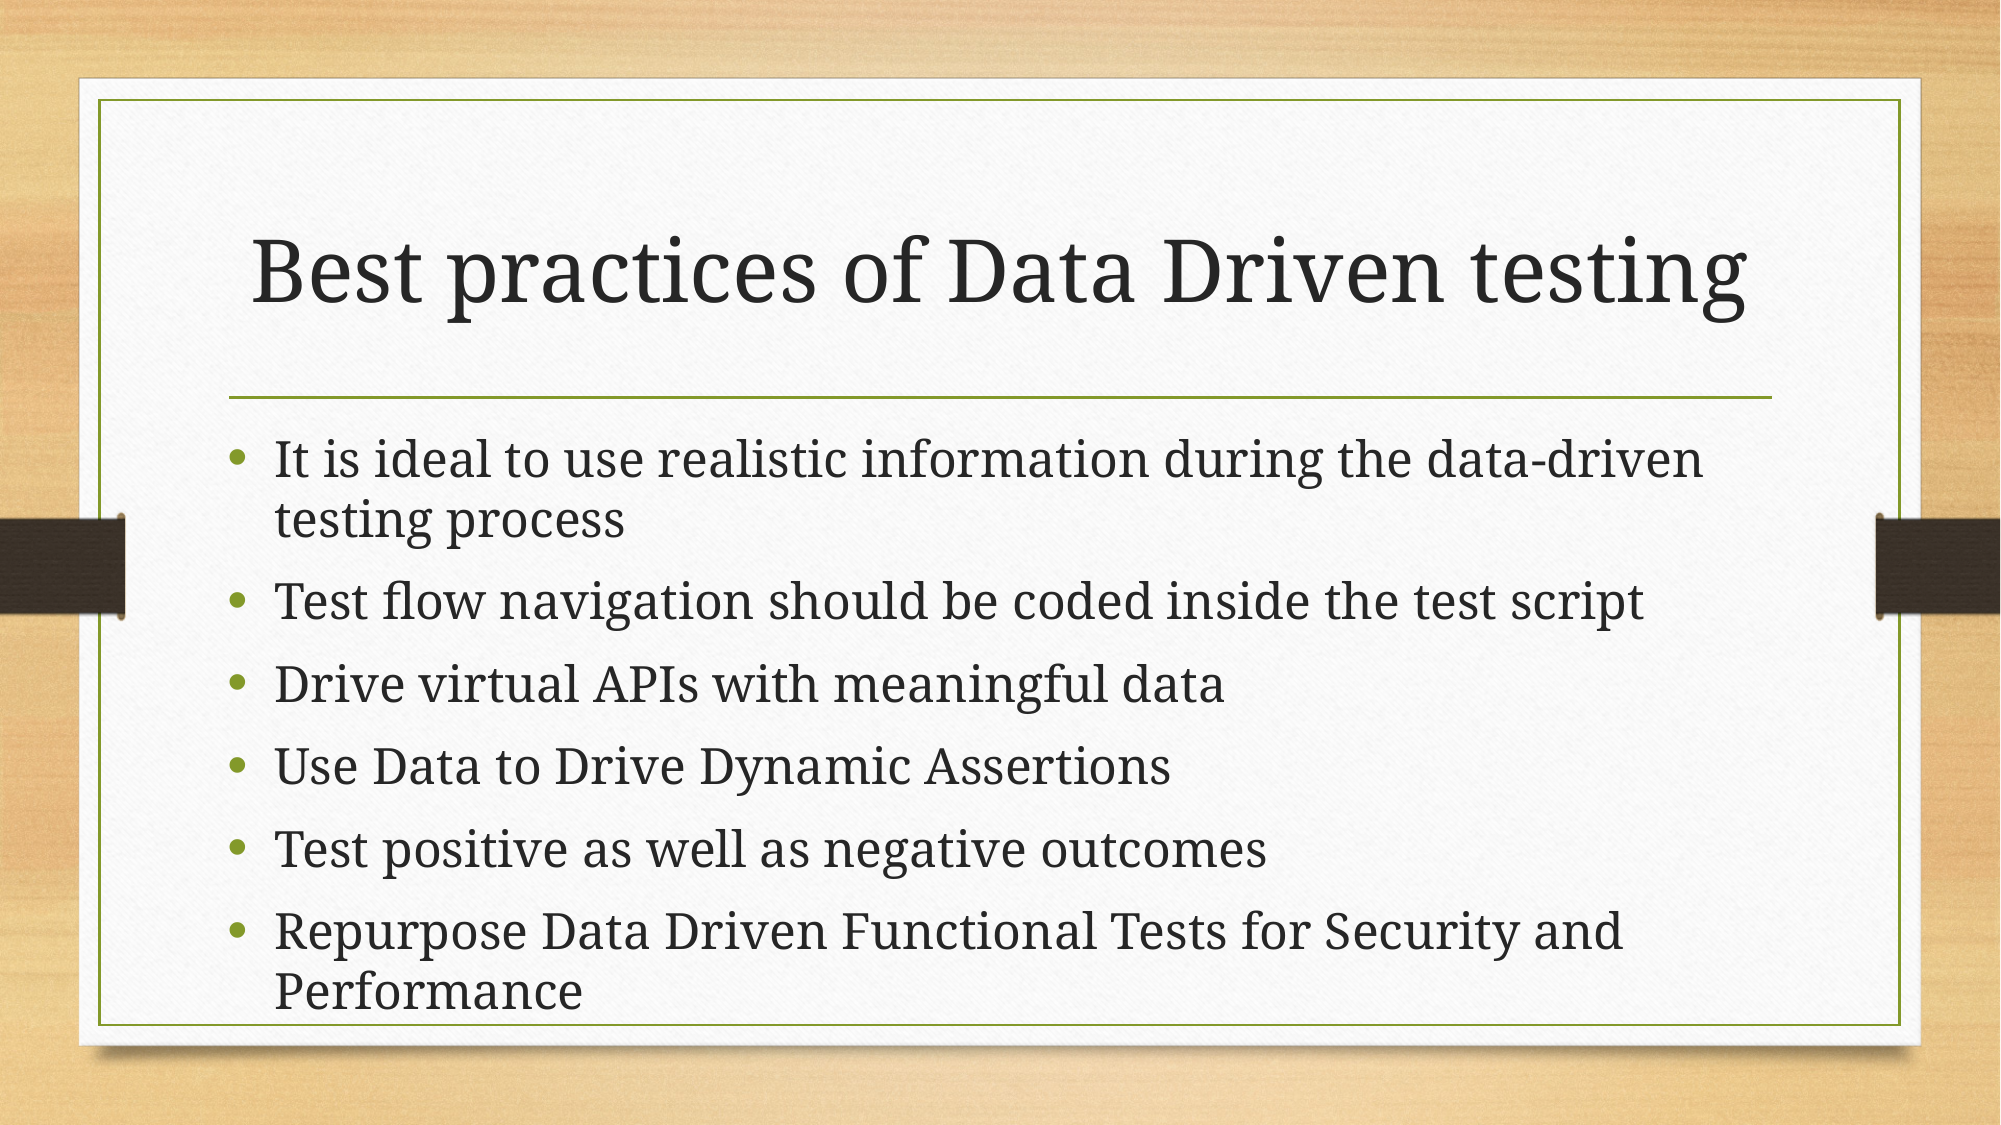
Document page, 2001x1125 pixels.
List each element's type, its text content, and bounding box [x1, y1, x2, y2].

picture [0, 0, 2001, 1125]
title Best practices of Data Driven testing [212, 161, 1788, 375]
list It is ideal to use realistic information during the data-driven testing process Test flow navigation should be coded inside the test script Drive virtual APIs with meaningful data Use Data to Drive Dynamic Assertions Test positive as well as negative outcomes Repurpose Data Driven Functional Tests for Security and Performance [212, 419, 1788, 964]
